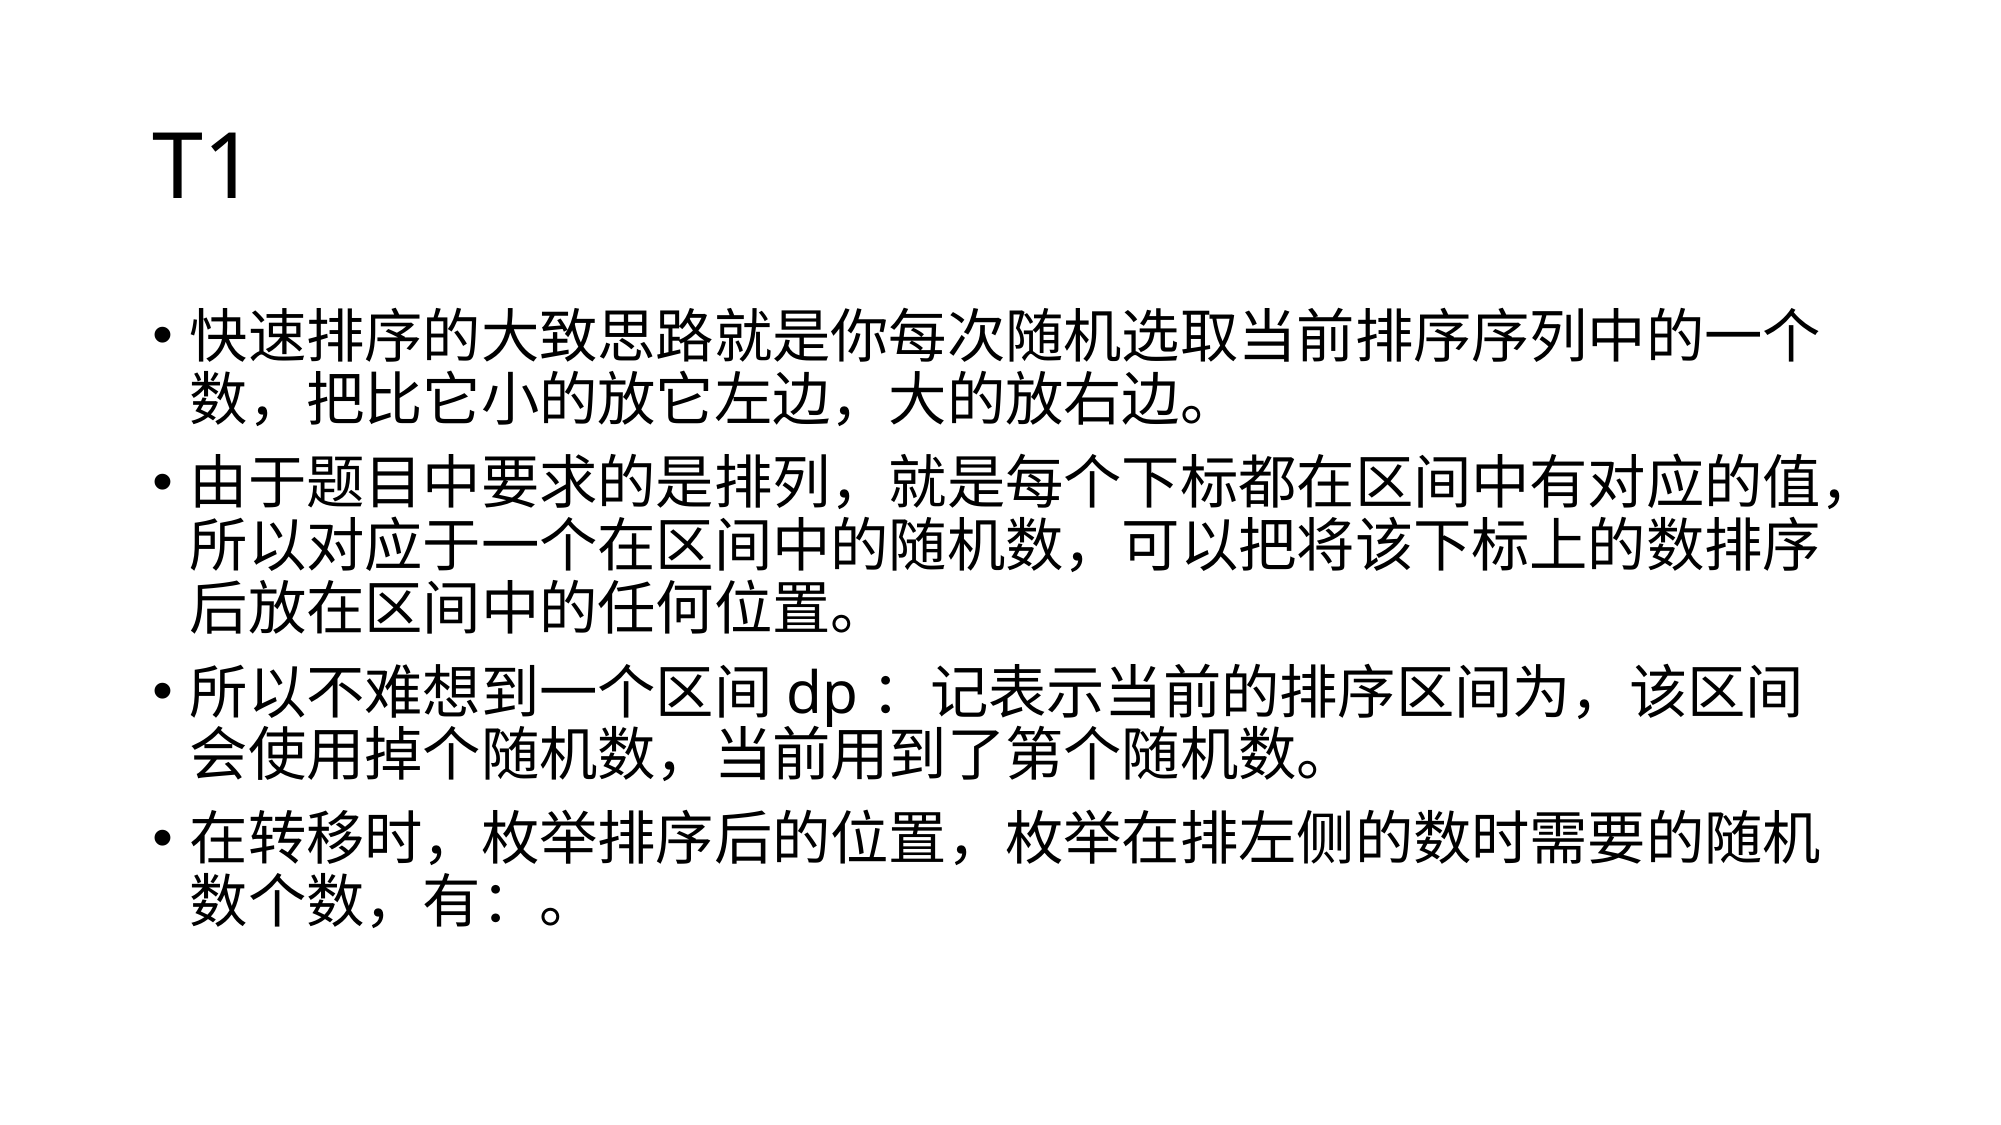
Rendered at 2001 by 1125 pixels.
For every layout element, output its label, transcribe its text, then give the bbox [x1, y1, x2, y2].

title T1 [137, 59, 1863, 278]
